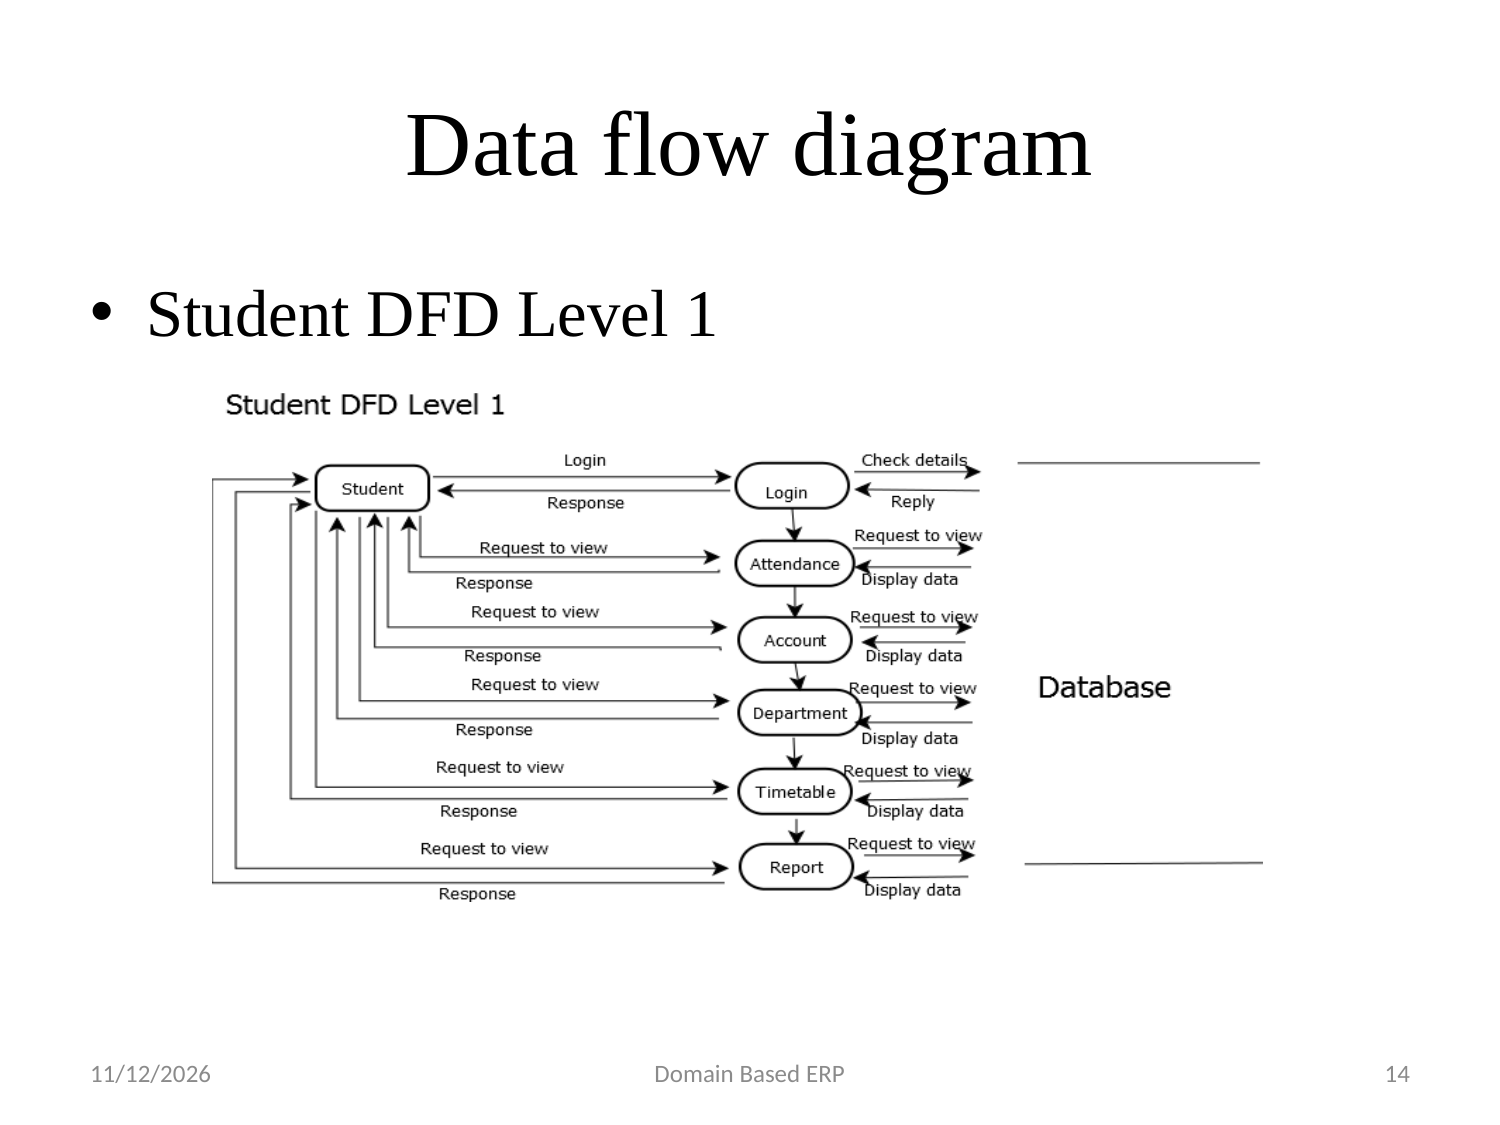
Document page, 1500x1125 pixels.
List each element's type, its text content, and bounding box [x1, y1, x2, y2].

slide_number 14 [1074, 1042, 1425, 1103]
list Student DFD Level 1 [75, 262, 1425, 1005]
picture [212, 387, 1263, 902]
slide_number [75, 1042, 425, 1103]
footer Domain Based ERP [512, 1042, 988, 1103]
title Data flow diagram [75, 45, 1425, 233]
